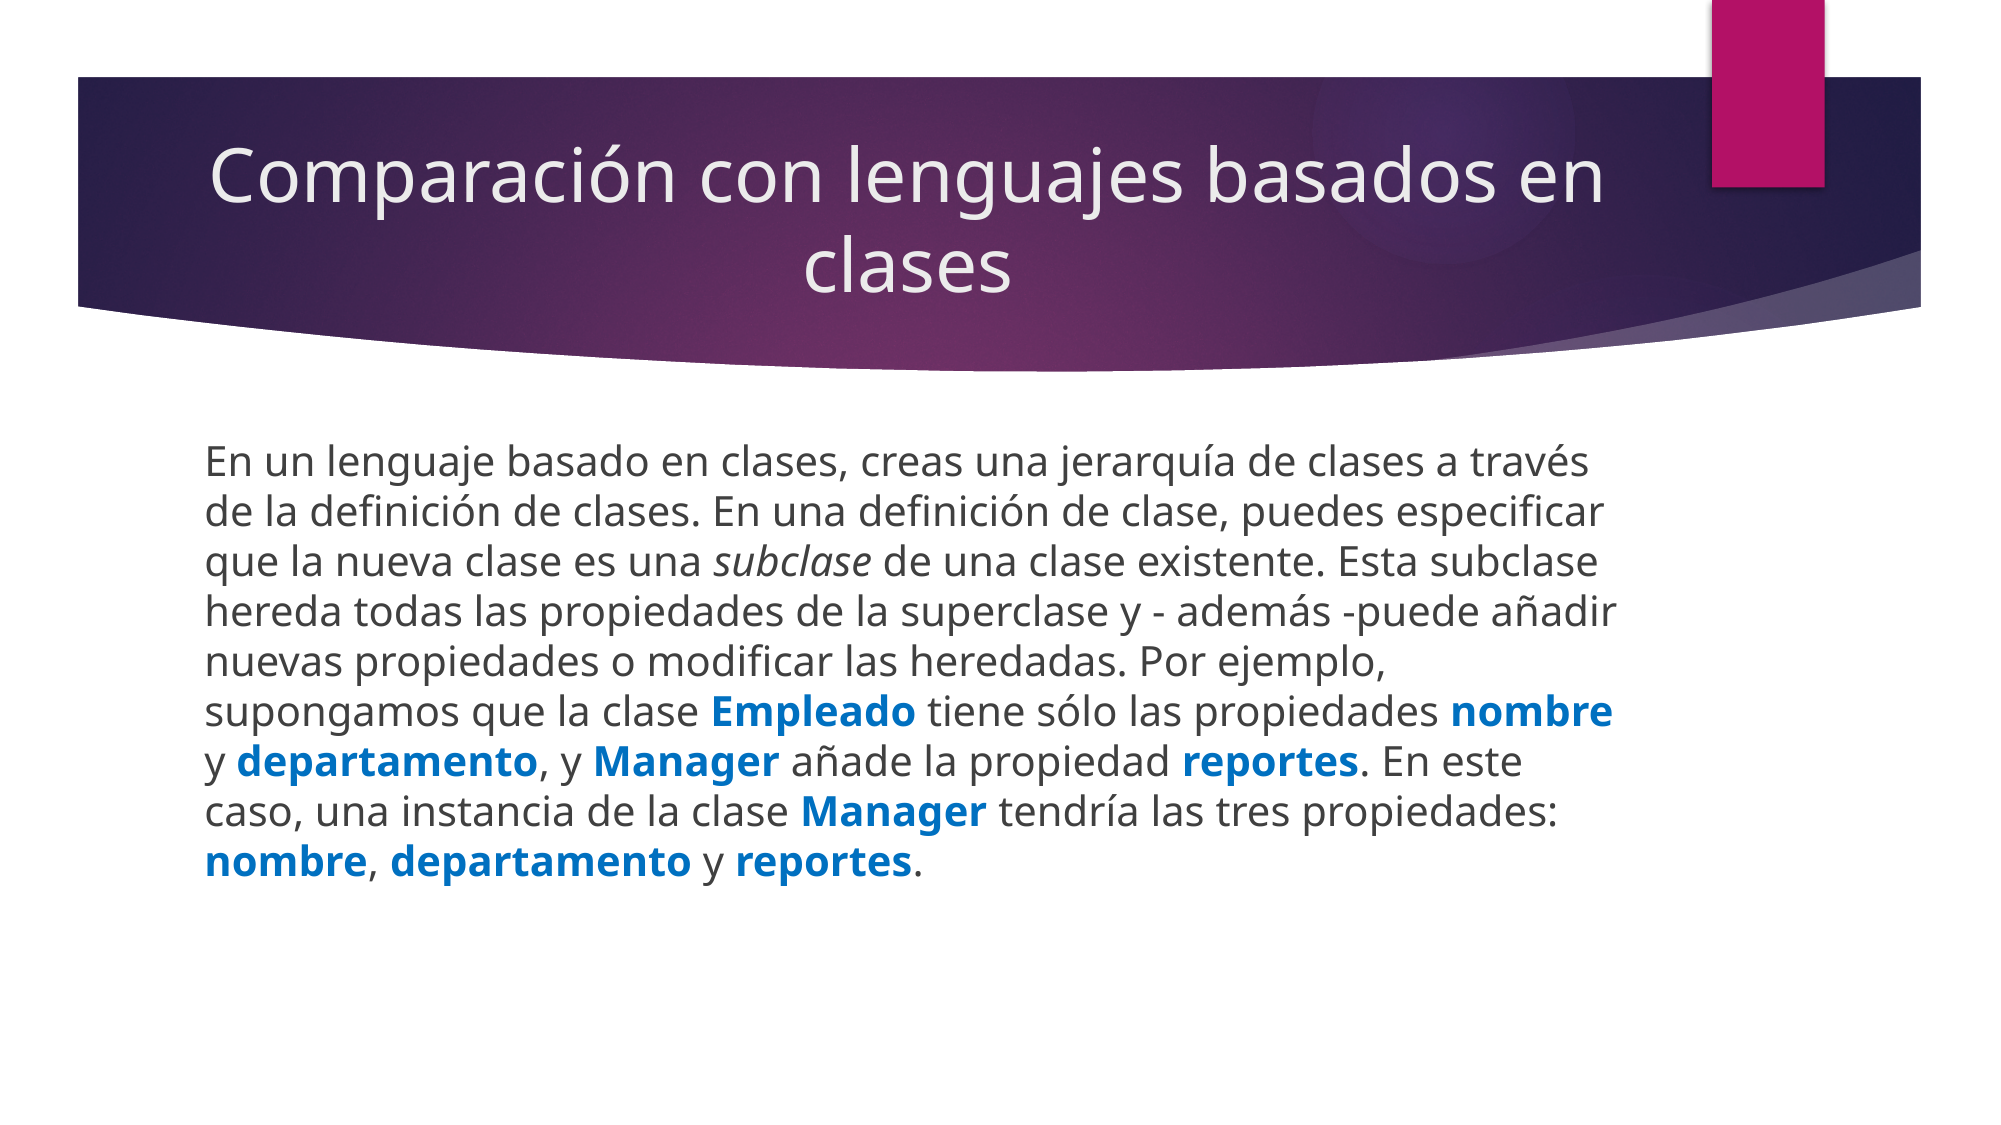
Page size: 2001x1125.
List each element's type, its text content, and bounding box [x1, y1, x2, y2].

title Comparación con lenguajes basados en clases [189, 159, 1627, 276]
list En un lenguaje basado en clases, creas una jerarquía de clases a través de la definición de clases. En una definición de clase, puedes especificar que la nueva clase es una subclase de una clase existente. Esta subclase hereda todas las propiedades de la superclase y - además -puede añadir nuevas propiedades o modificar las heredadas. Por ejemplo, supongamos que la clase Empleado tiene sólo las propiedades nombre y departamento, y Manager añade la propiedad reportes. En este caso, una instancia de la clase Manager tendría las tres propiedades: nombre, departamento y reportes. [189, 427, 1638, 988]
